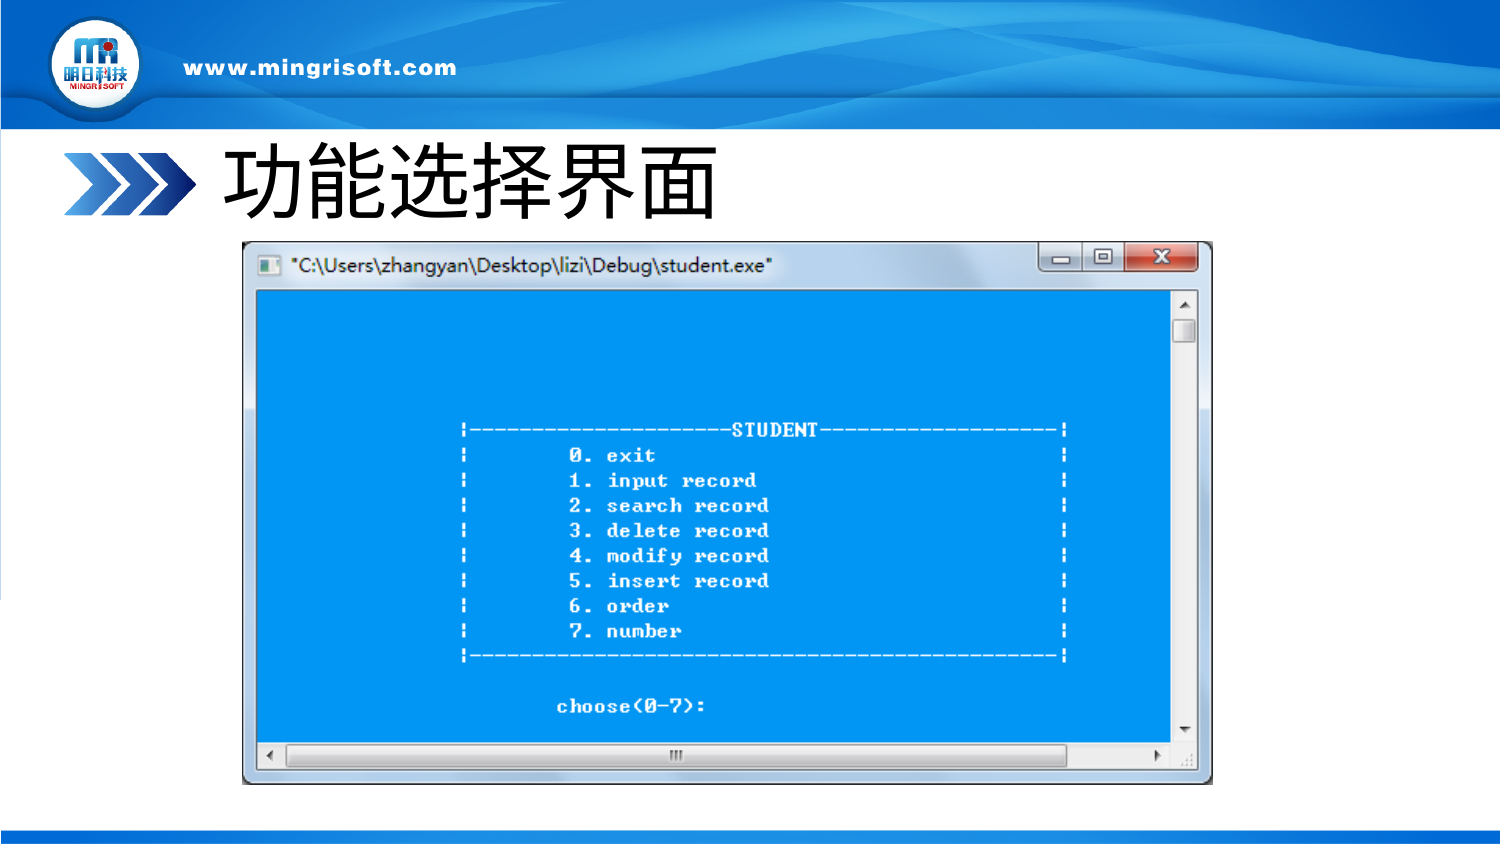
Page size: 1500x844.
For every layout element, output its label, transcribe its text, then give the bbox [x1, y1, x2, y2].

picture [0, 0, 1500, 844]
text_box 功能选择界面 [206, 109, 1319, 250]
